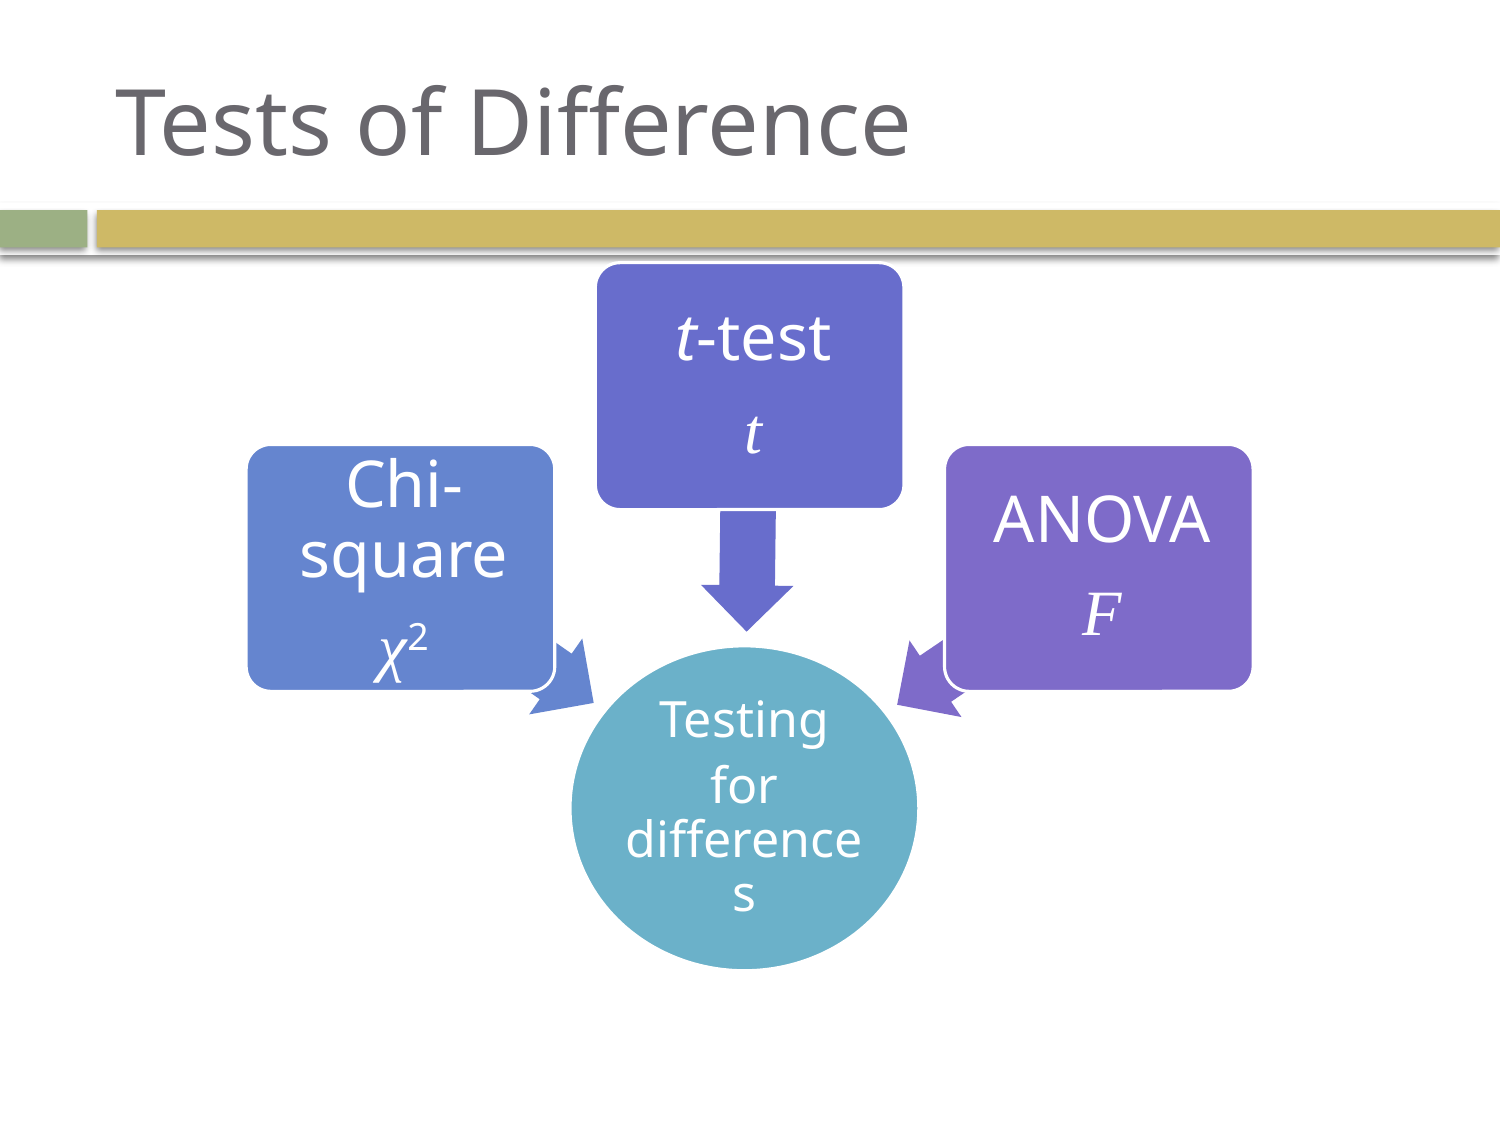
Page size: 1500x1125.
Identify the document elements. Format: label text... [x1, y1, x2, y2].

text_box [89, 262, 1410, 976]
title Tests of Difference [100, 37, 1438, 200]
